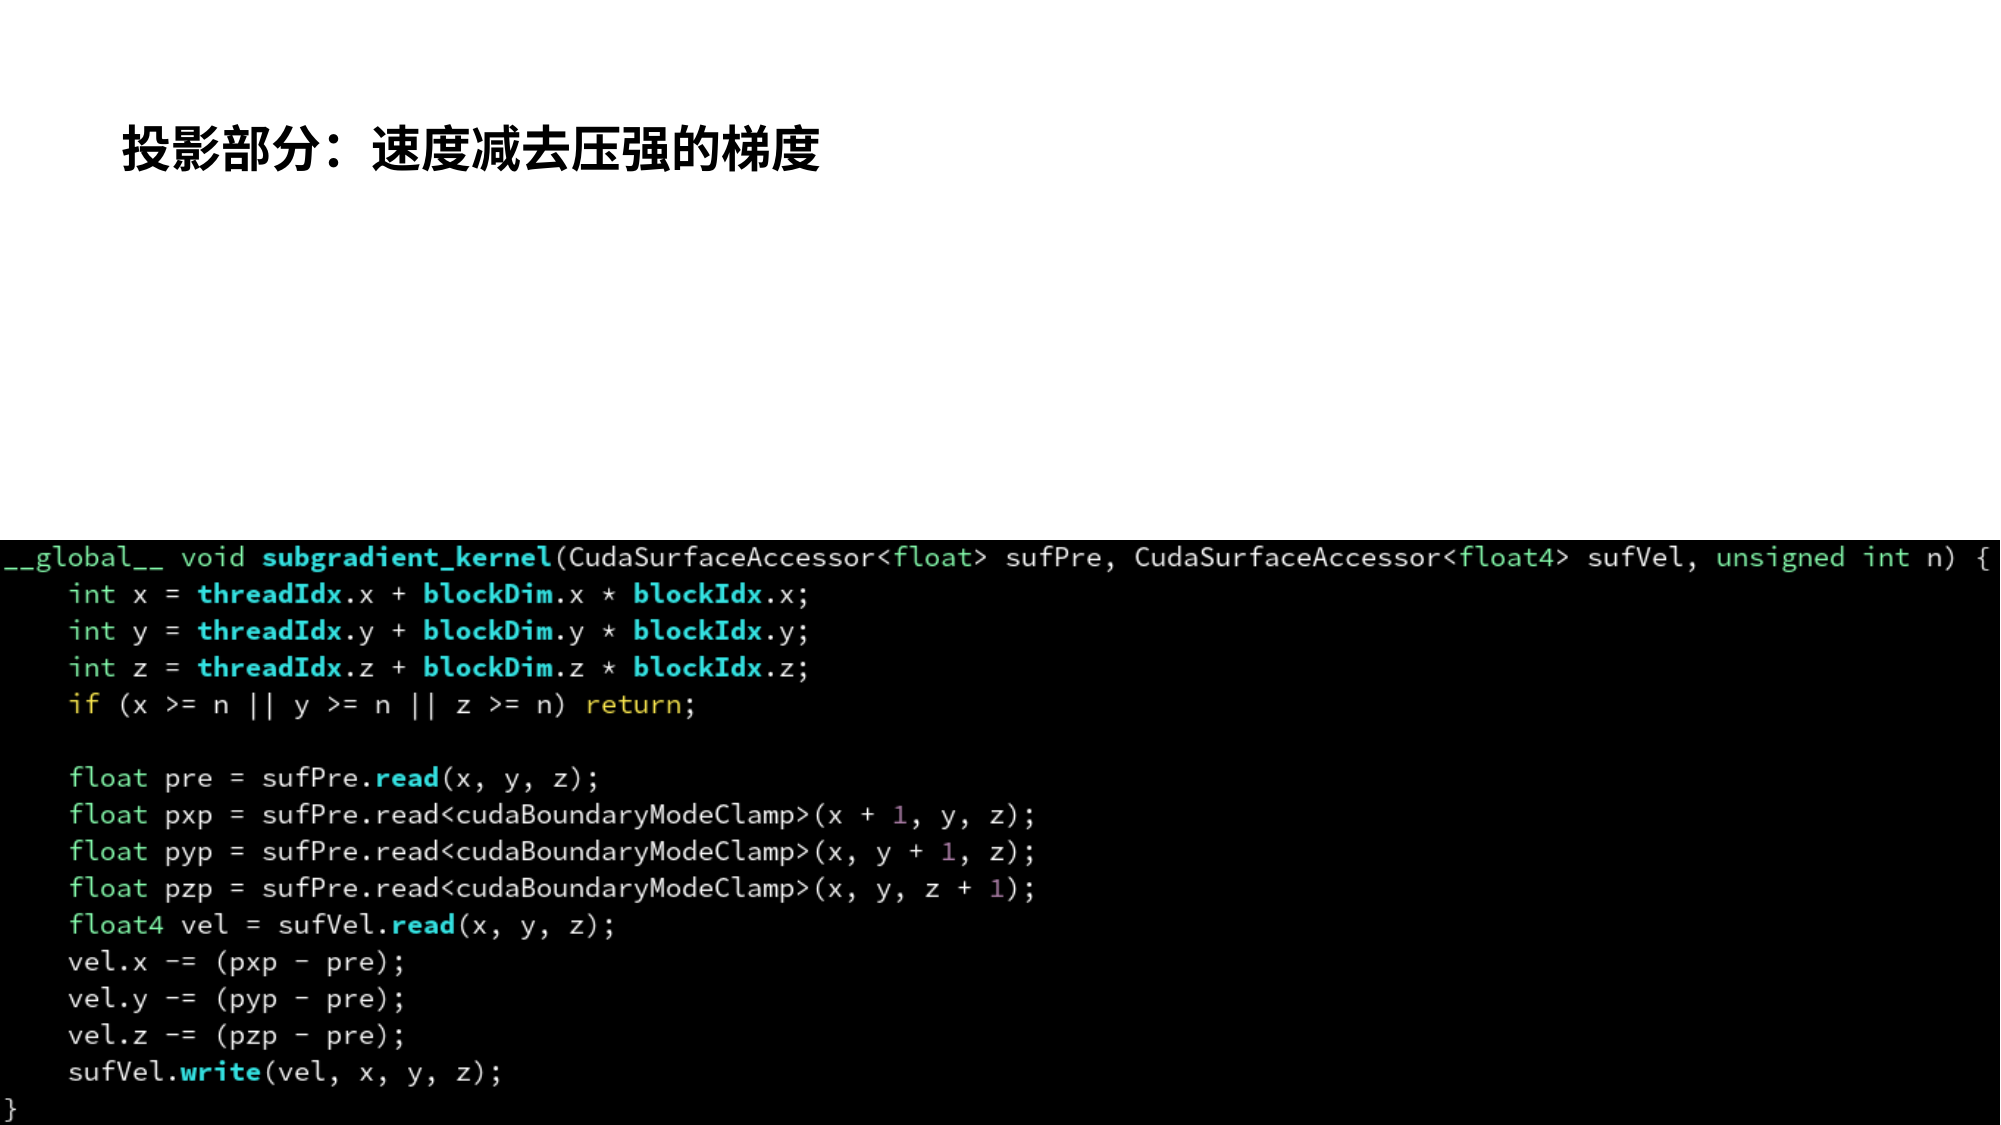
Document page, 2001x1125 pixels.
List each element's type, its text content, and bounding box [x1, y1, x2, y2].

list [0, 540, 2000, 1125]
title 投影部分：速度减去压强的梯度 [106, 42, 1832, 260]
